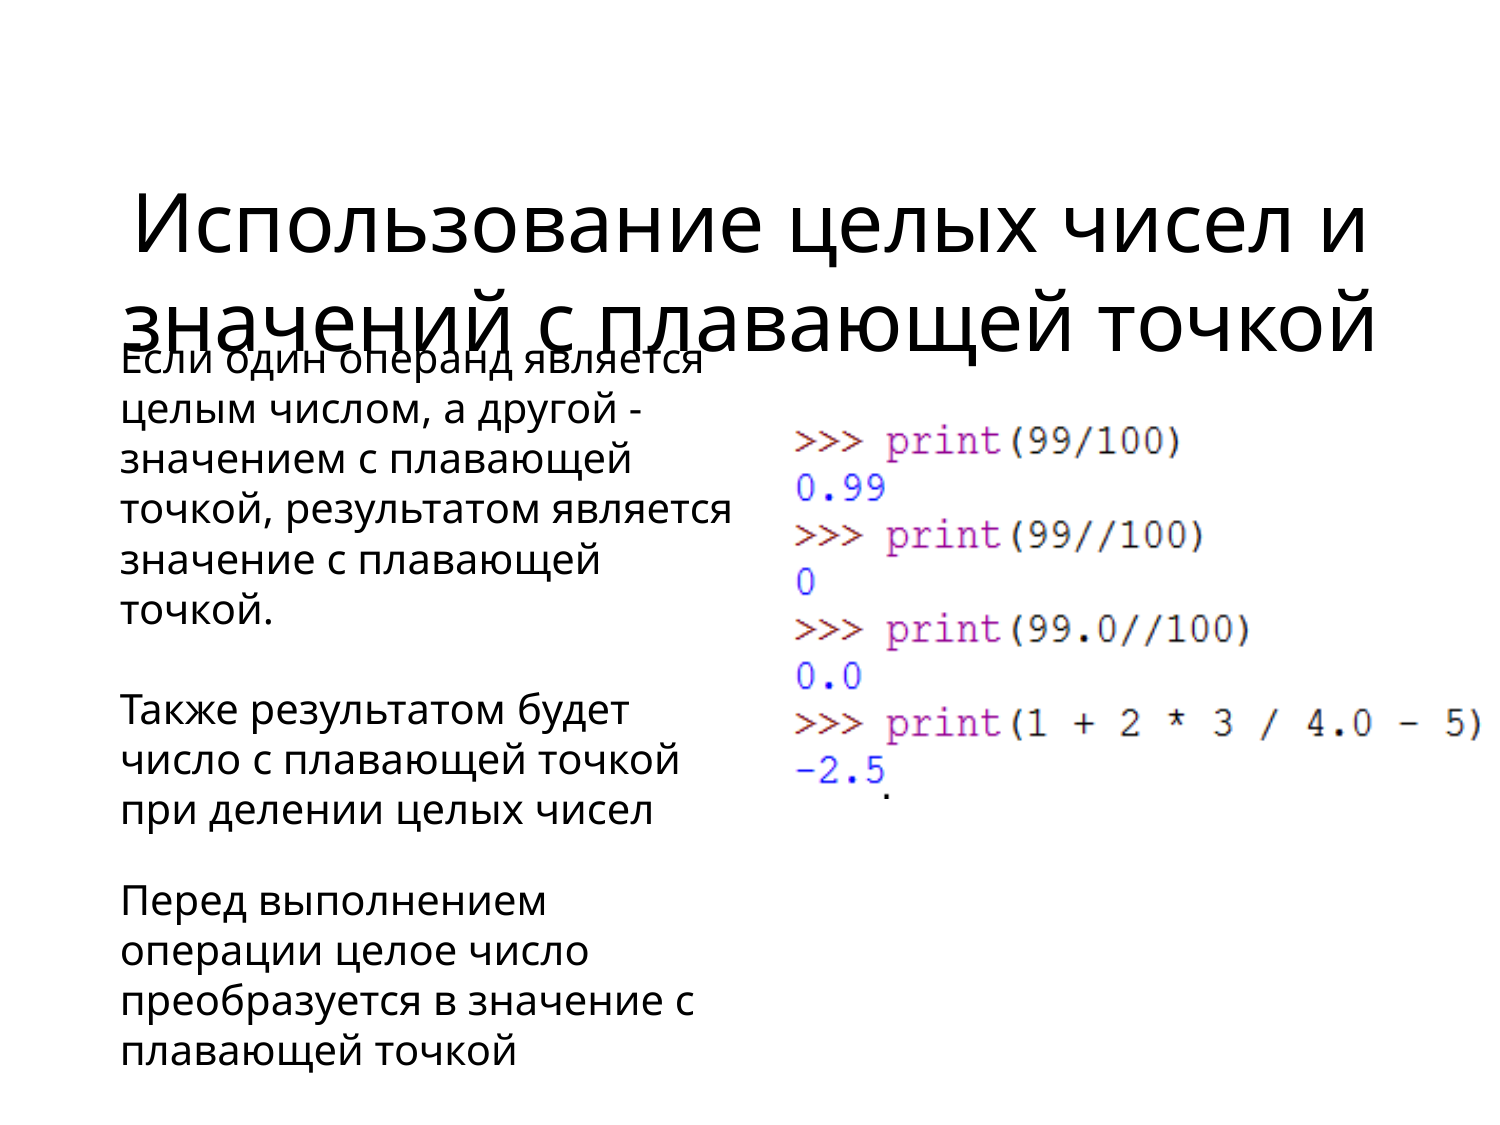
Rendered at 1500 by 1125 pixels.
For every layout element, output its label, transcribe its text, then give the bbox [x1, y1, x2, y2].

title Использование целых чисел и значений с плавающей точкой [89, 162, 1413, 375]
picture [787, 408, 1497, 799]
list Если один операнд является целым числом, а другой - значением с плавающей точкой, результатом является значение с плавающей точкой. Также результатом будет число с плавающей точкой при делении целых чисел Перед выполнением операции целое число преобразуется в значение с плавающей точкой [47, 379, 755, 1027]
